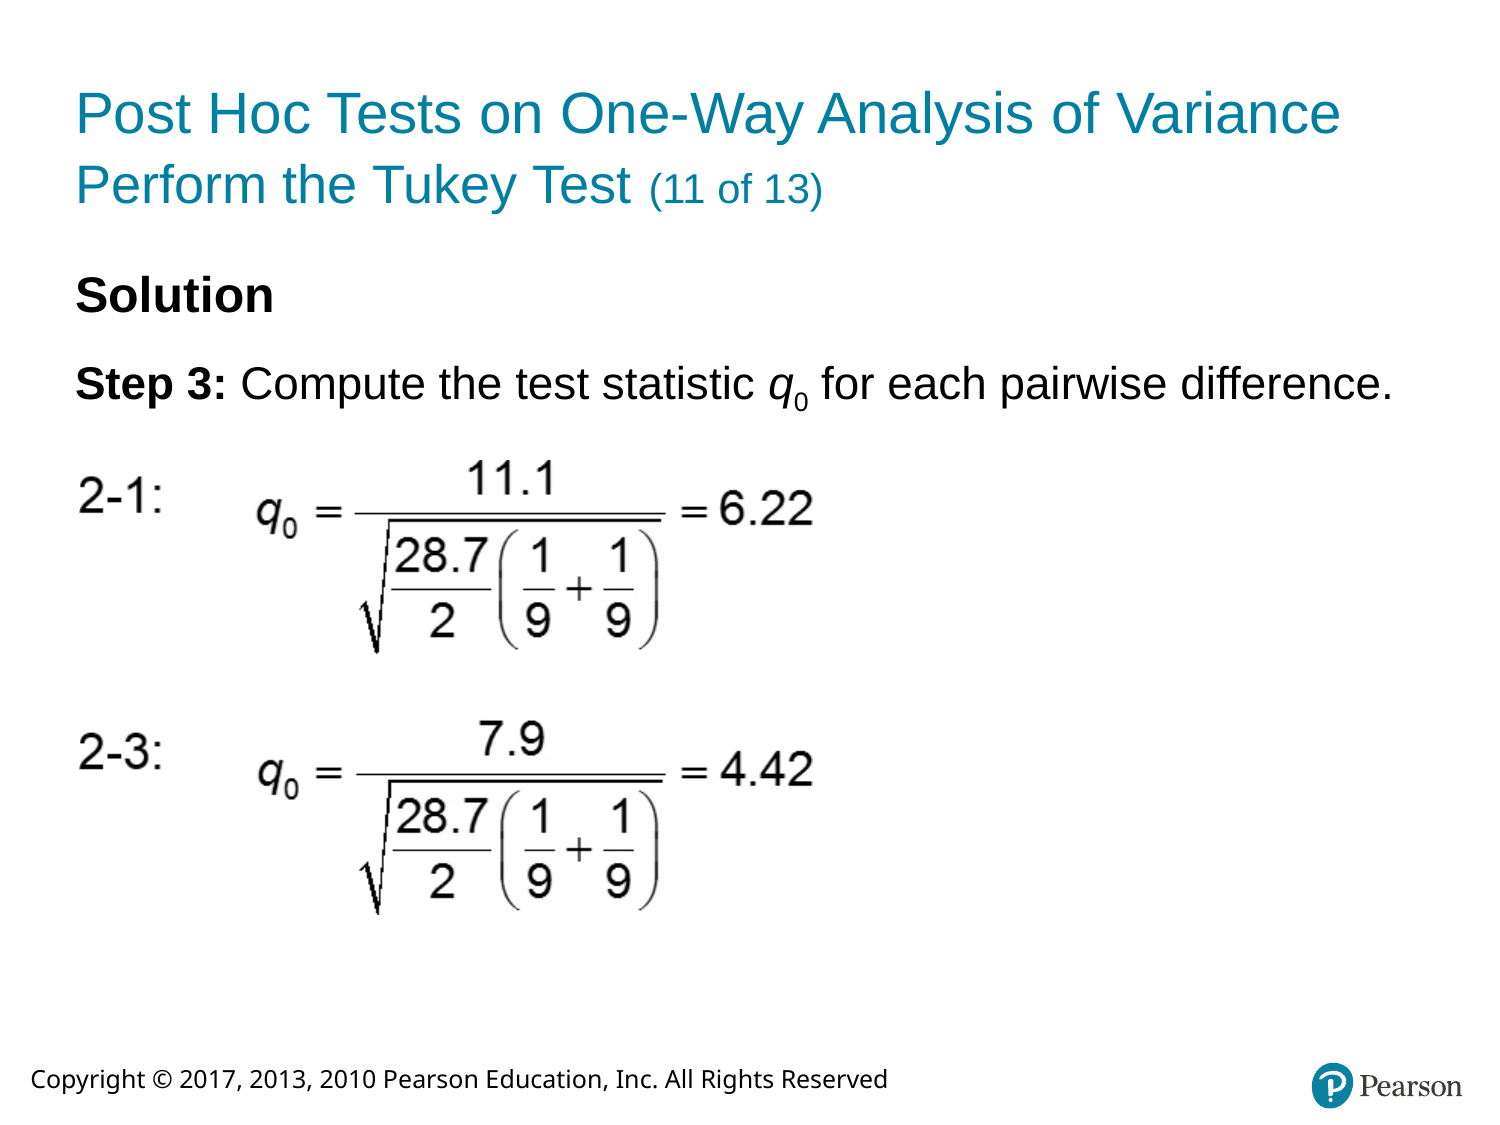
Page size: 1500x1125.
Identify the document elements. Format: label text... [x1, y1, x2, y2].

list Solution Step 3: Compute the test statistic q0 for each pairwise difference. [75, 262, 1425, 425]
picture [79, 459, 814, 915]
title Post Hoc Tests on One-Way Analysis of Variance Perform the Tukey Test (11 of 13) [75, 35, 1488, 216]
